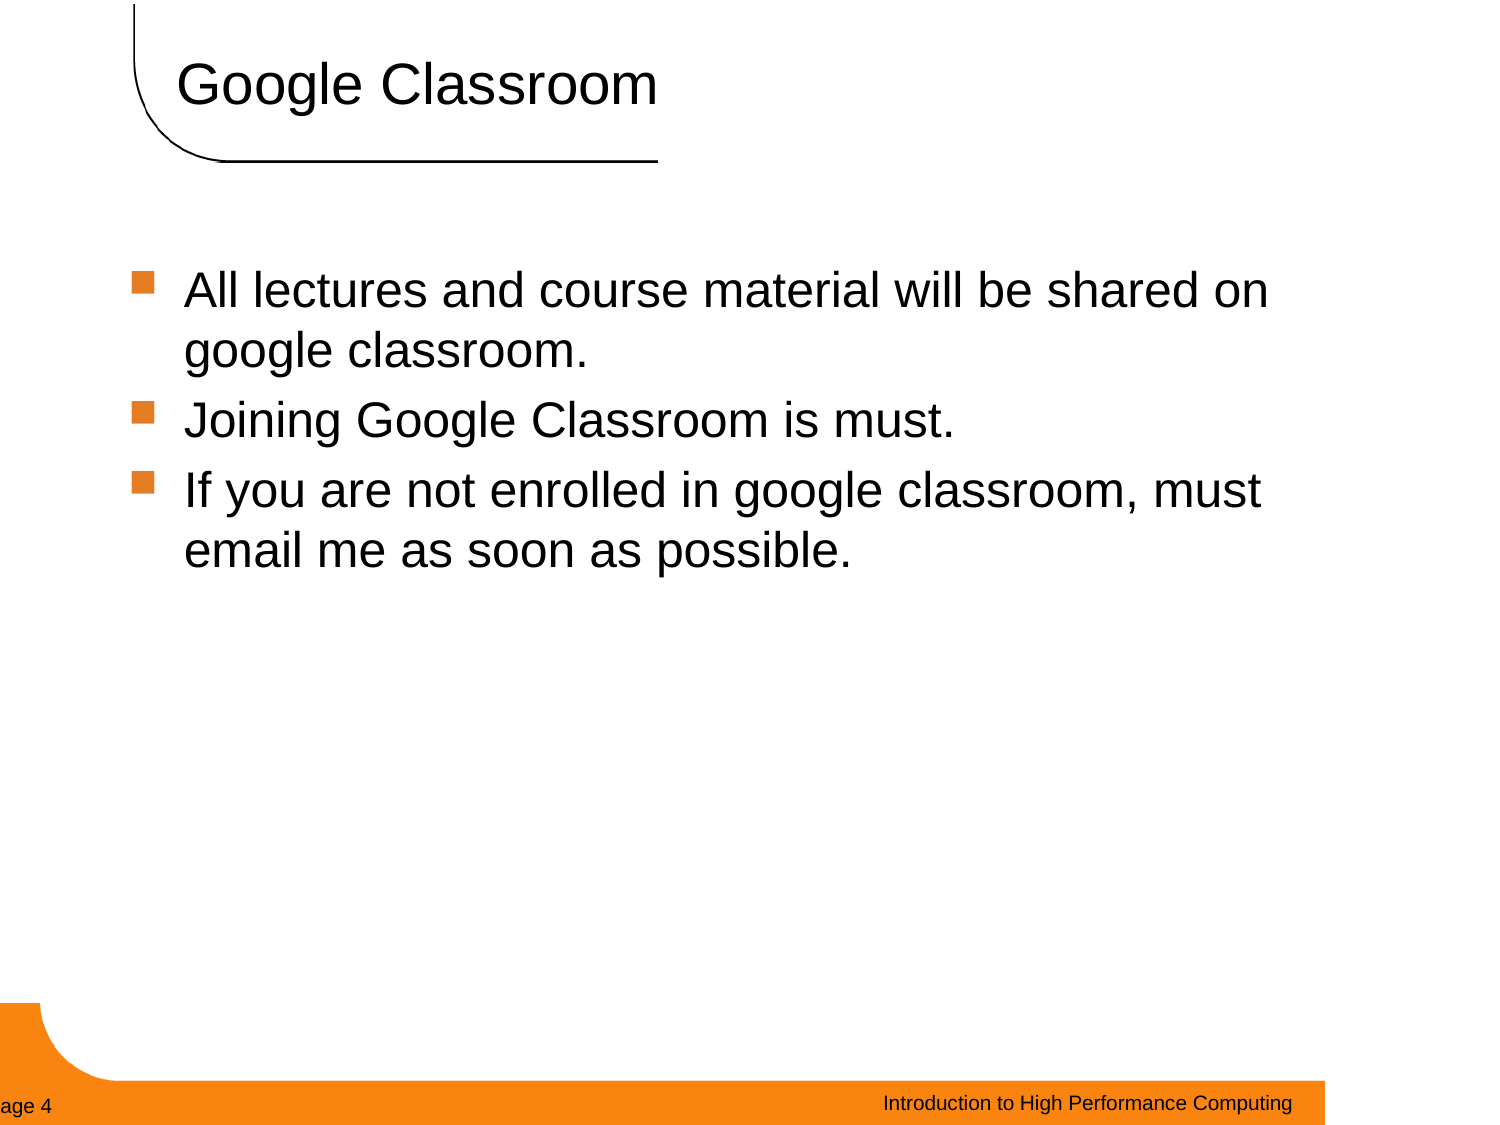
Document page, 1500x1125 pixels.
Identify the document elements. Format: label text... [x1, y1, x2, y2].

picture [0, 1003, 1325, 1125]
list All lectures and course material will be shared on google classroom. Joining Google Classroom is must. If you are not enrolled in google classroom, must email me as soon as possible. [112, 249, 1388, 975]
picture [133, 4, 658, 163]
title Google Classroom [161, 12, 1437, 150]
